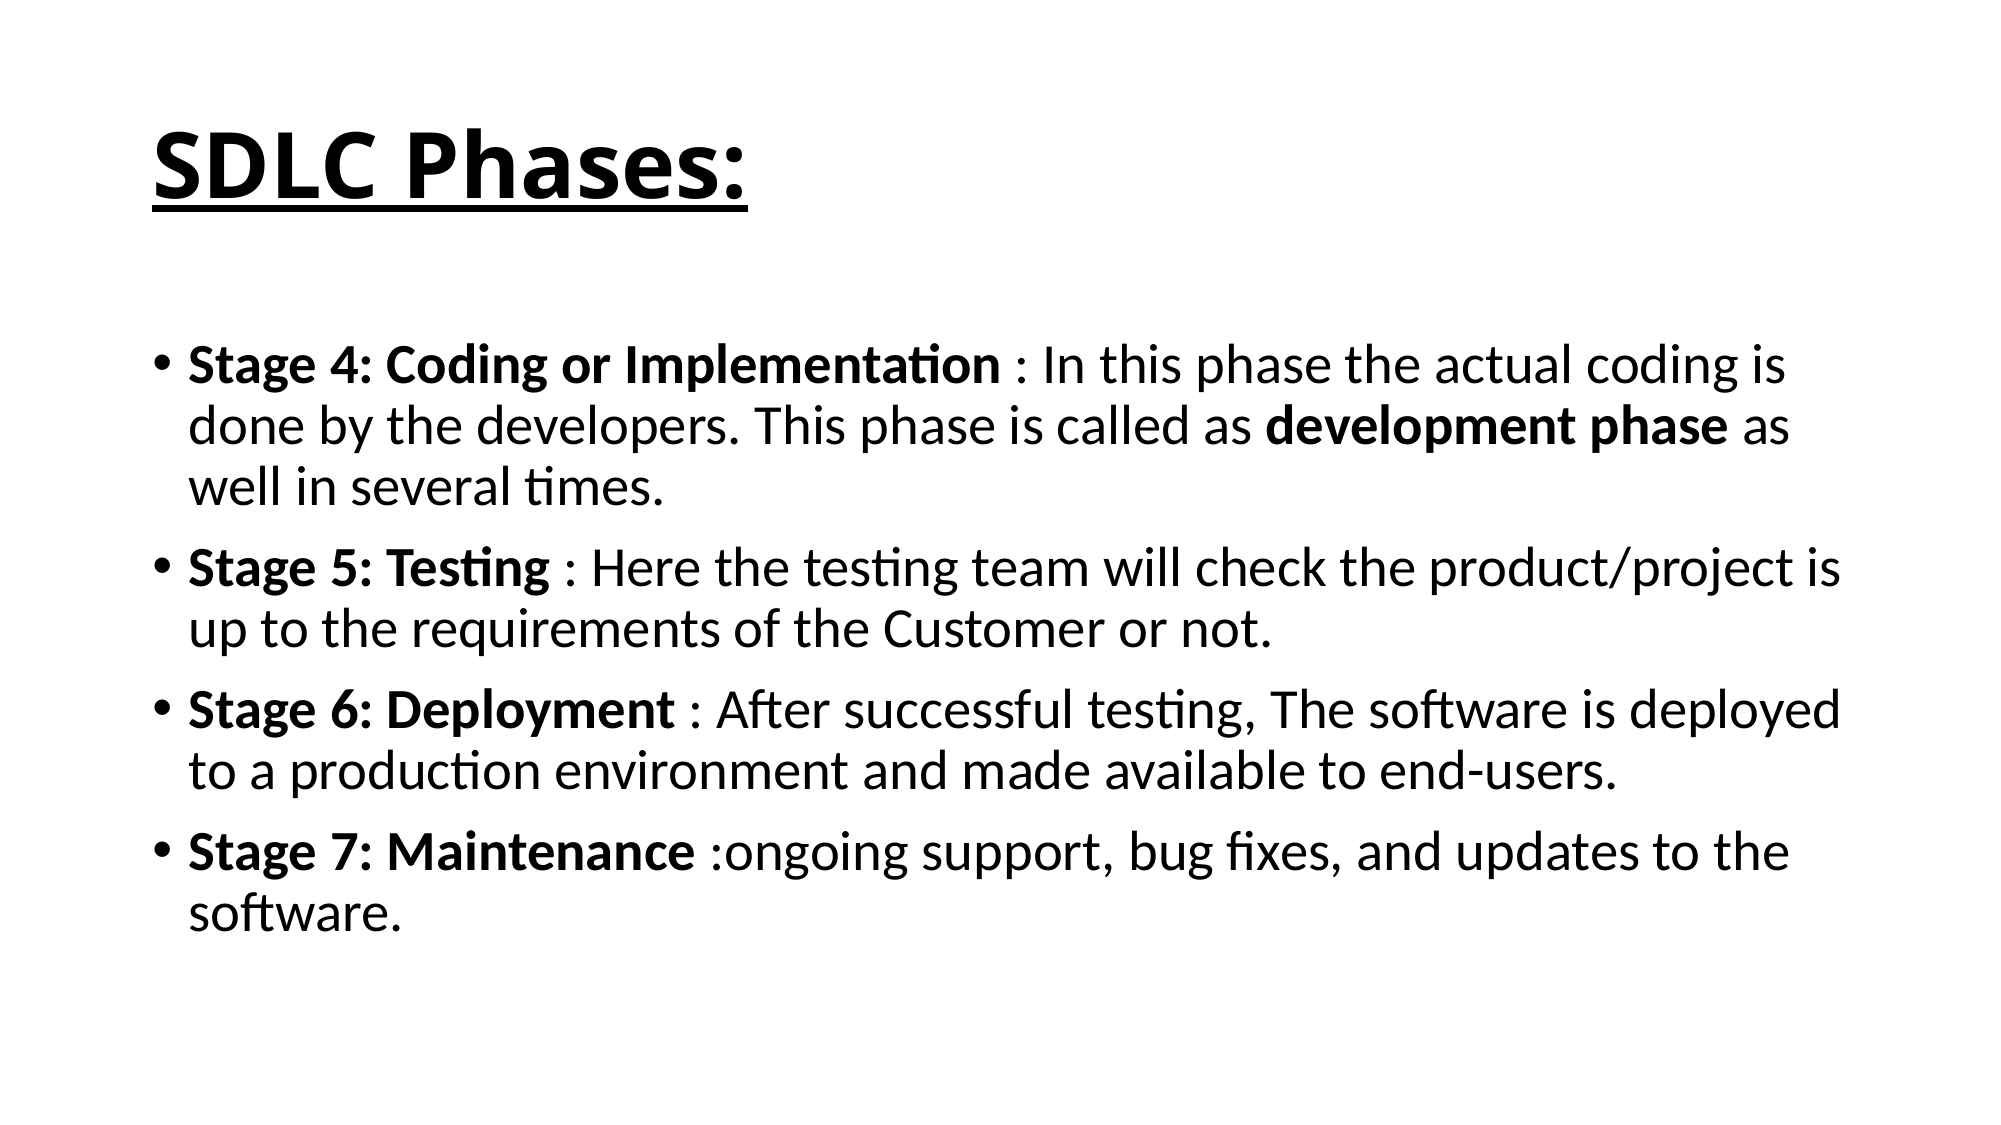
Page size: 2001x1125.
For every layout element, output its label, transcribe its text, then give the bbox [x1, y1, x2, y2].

title SDLC Phases: [137, 59, 1863, 239]
list Stage 4: Coding or Implementation : In this phase the actual coding is done by the developers. This phase is called as development phase as well in several times. Stage 5: Testing : Here the testing team will check the product/project is up to the requirements of the Customer or not. Stage 6: Deployment : After successful testing, The software is deployed to a production environment and made available to end-users. Stage 7: Maintenance :ongoing support, bug fixes, and updates to the software. [137, 239, 1863, 1014]
